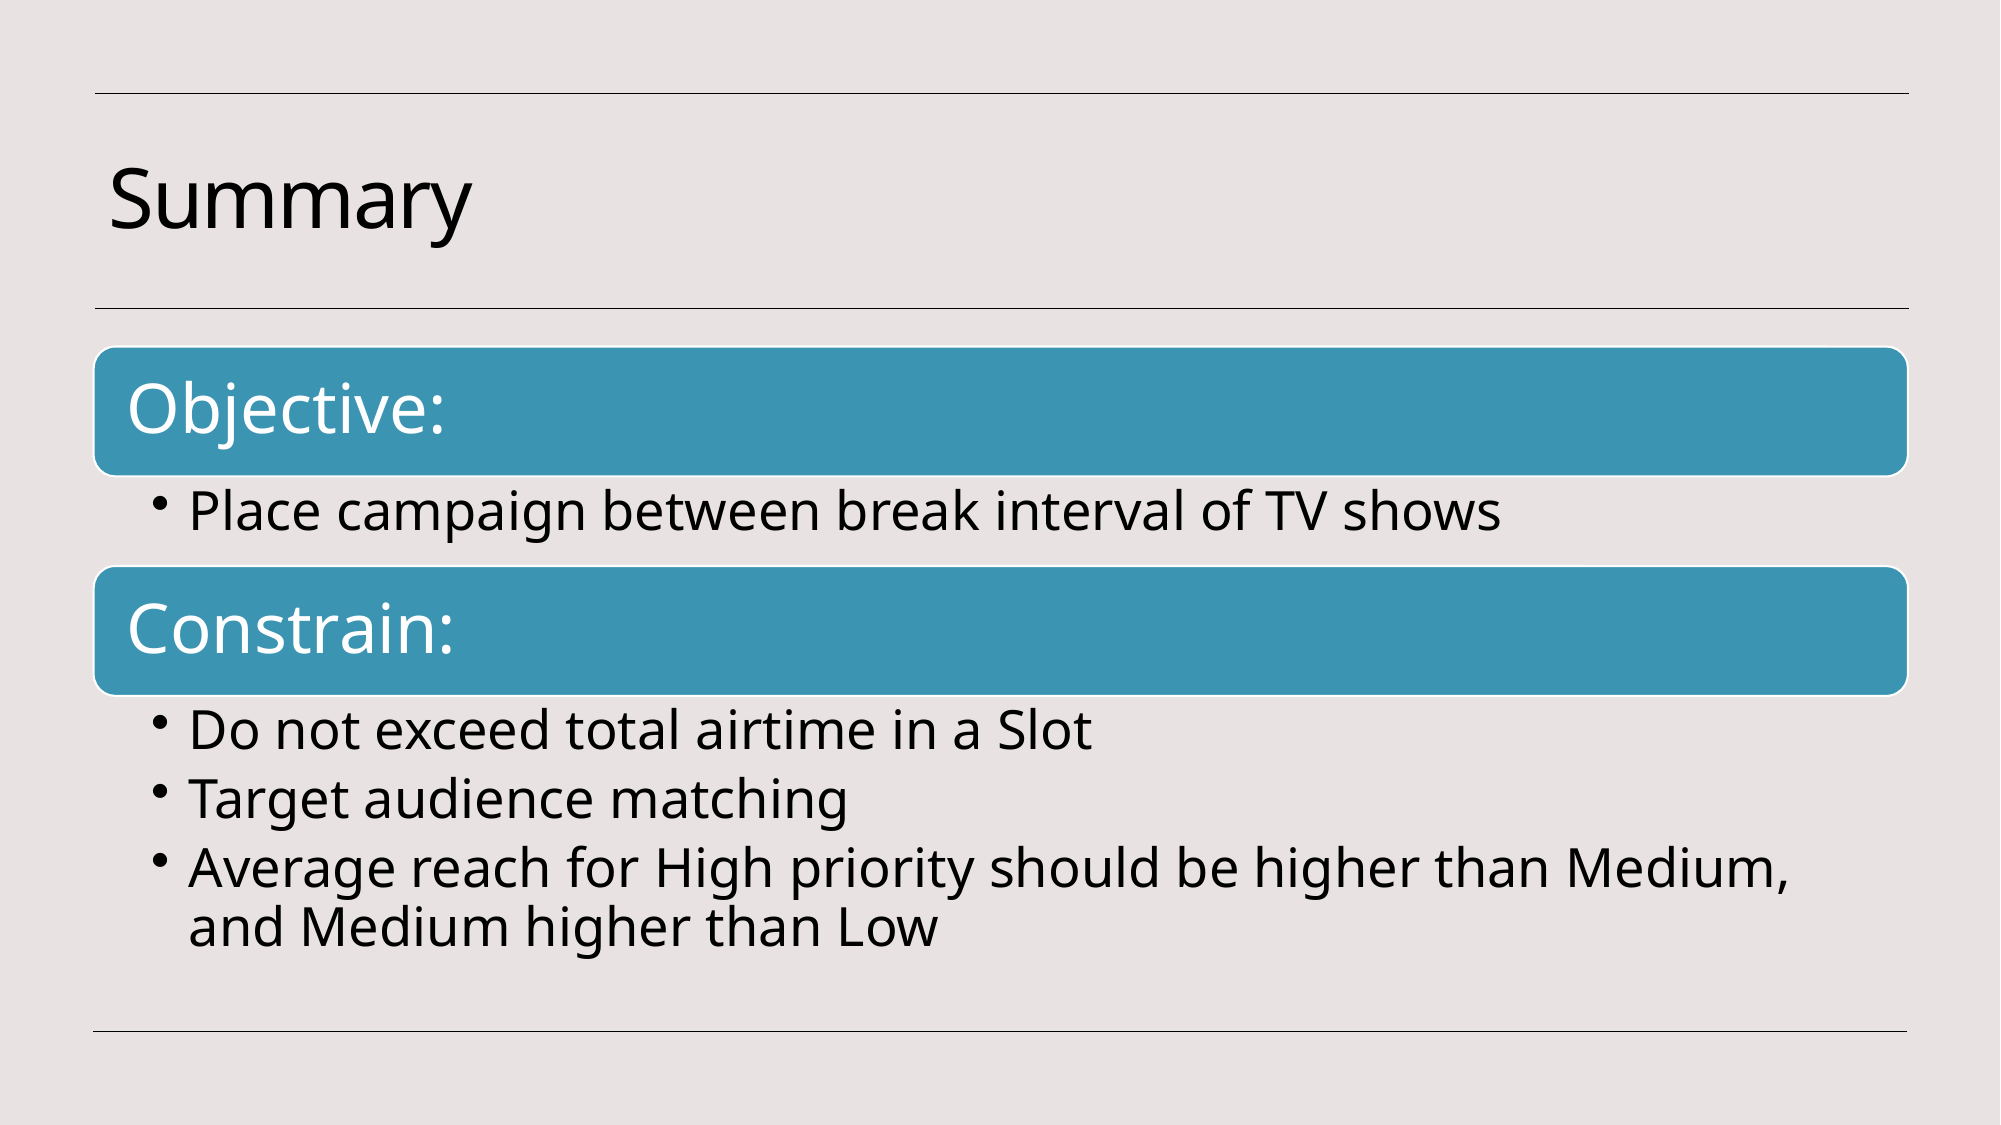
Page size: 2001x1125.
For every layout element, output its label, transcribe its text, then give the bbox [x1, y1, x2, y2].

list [93, 340, 1908, 983]
title Summary [93, 113, 1907, 291]
